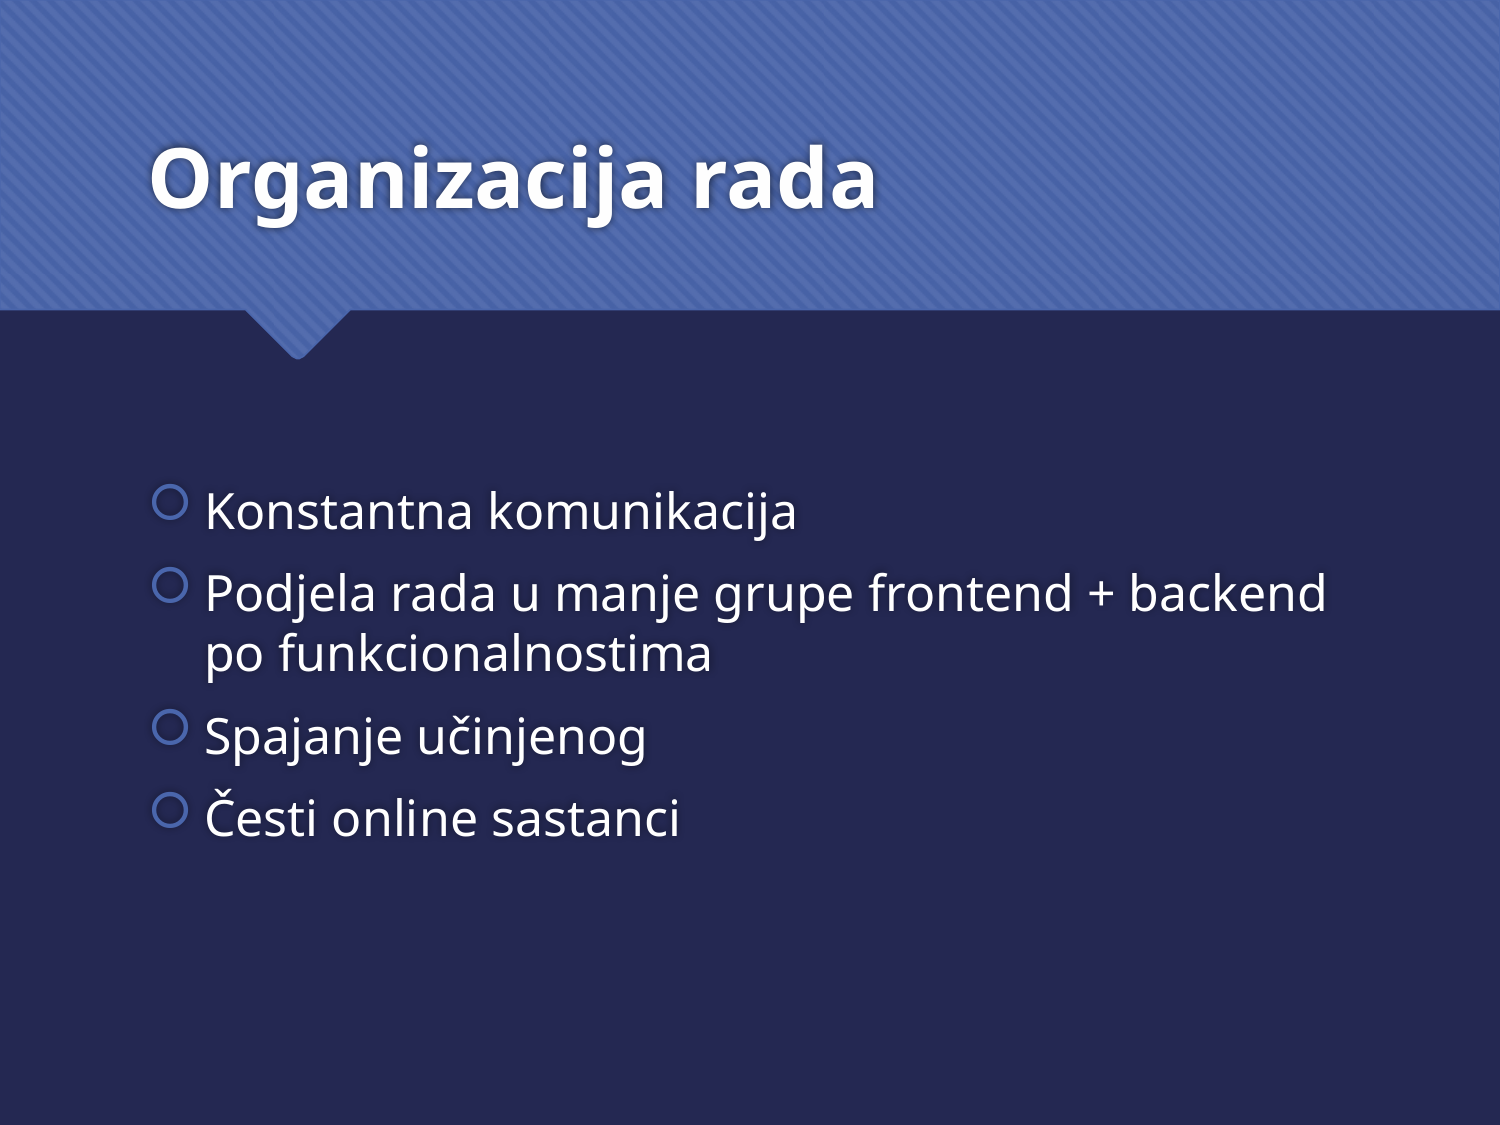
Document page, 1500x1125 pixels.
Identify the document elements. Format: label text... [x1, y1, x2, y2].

list Konstantna komunikacija Podjela rada u manje grupe frontend + backend po funkcionalnostima Spajanje učinjenog Česti online sastanci [132, 364, 1368, 962]
title Organizacija rada [132, 73, 1368, 233]
